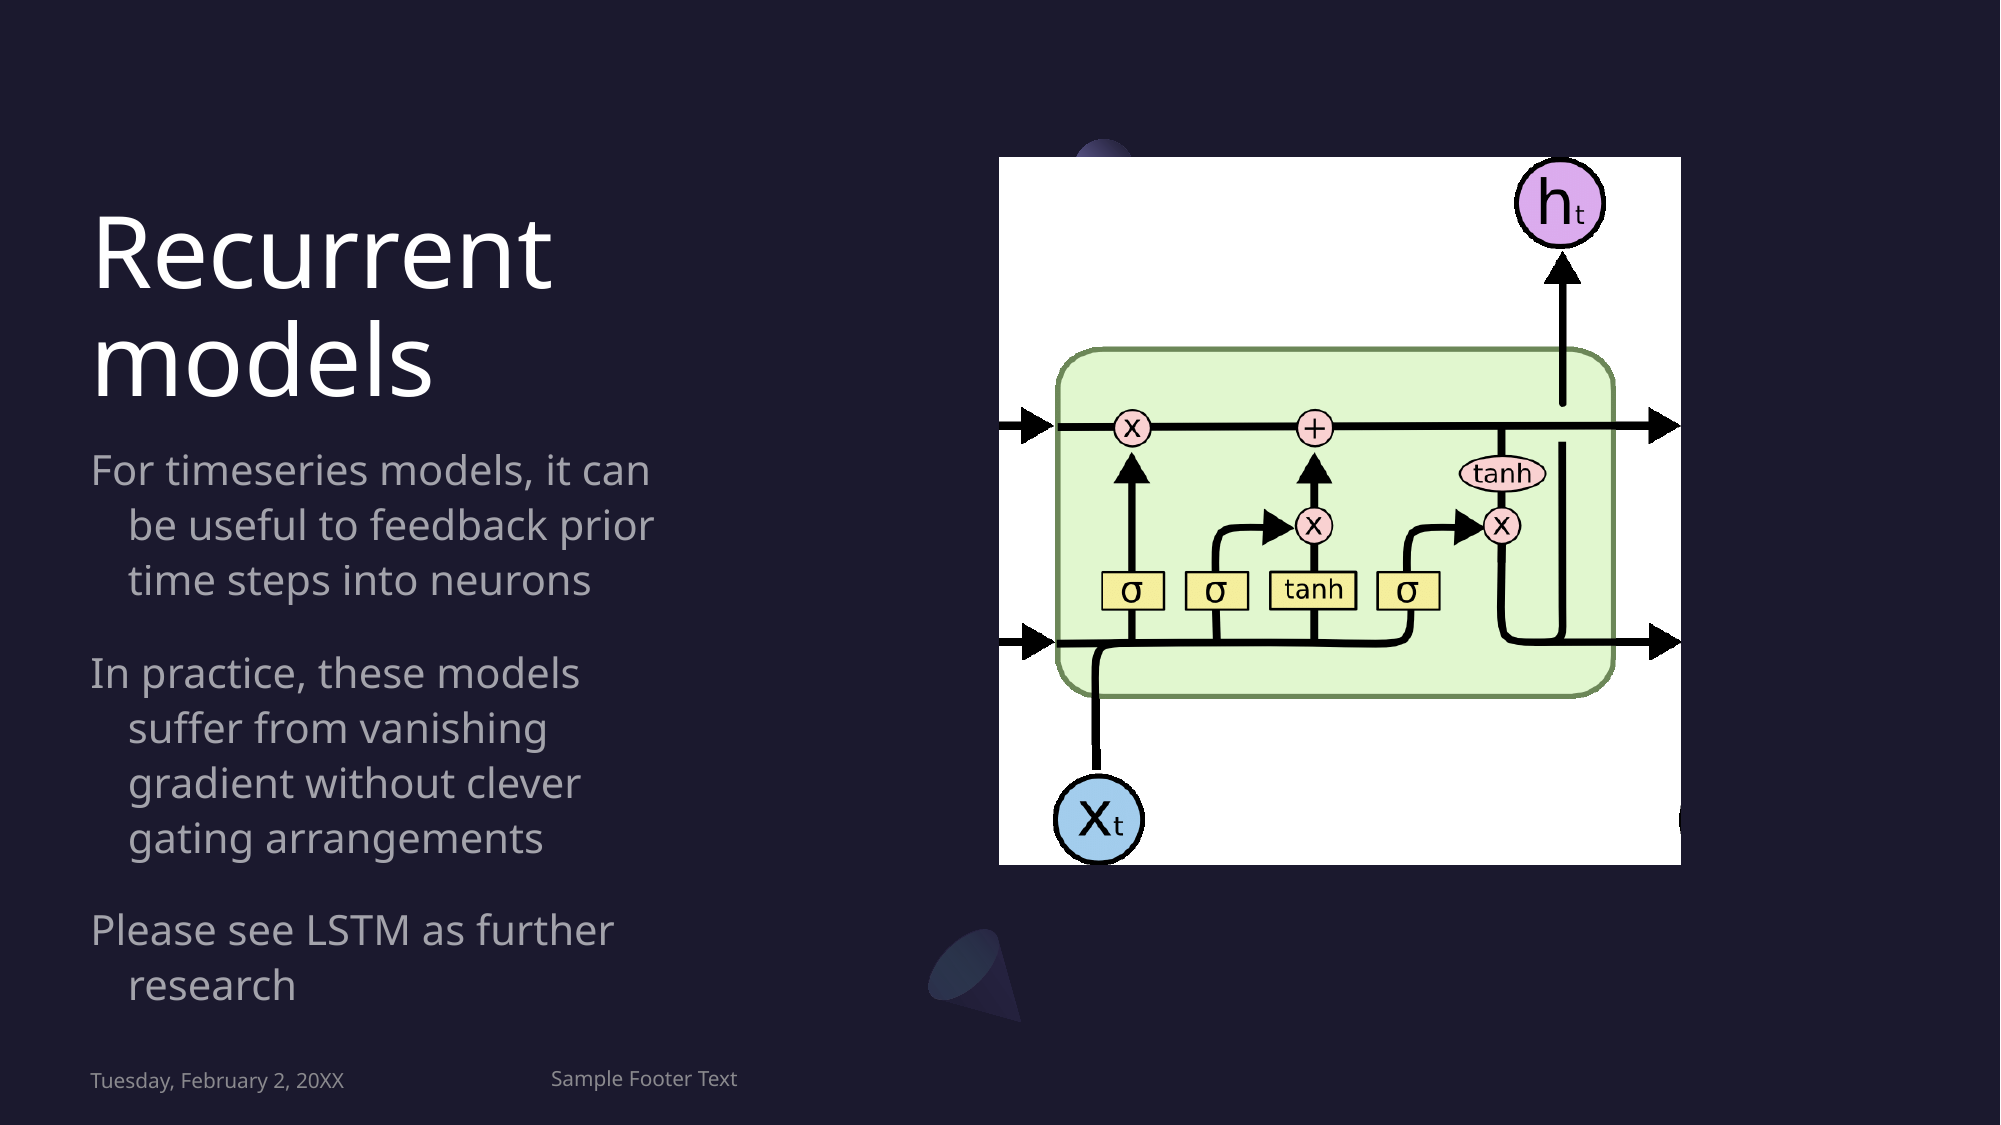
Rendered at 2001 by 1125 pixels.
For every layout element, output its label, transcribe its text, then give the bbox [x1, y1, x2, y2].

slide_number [90, 1067, 522, 1093]
title Recurrent models [90, 90, 676, 418]
picture [999, 157, 1681, 865]
list For timeseries models, it can be useful to feedback prior time steps into neurons In practice, these models suffer from vanishing gradient without clever gating arrangements Please see LSTM as further research [90, 439, 676, 1000]
footer Sample Footer Text [551, 1067, 1598, 1093]
